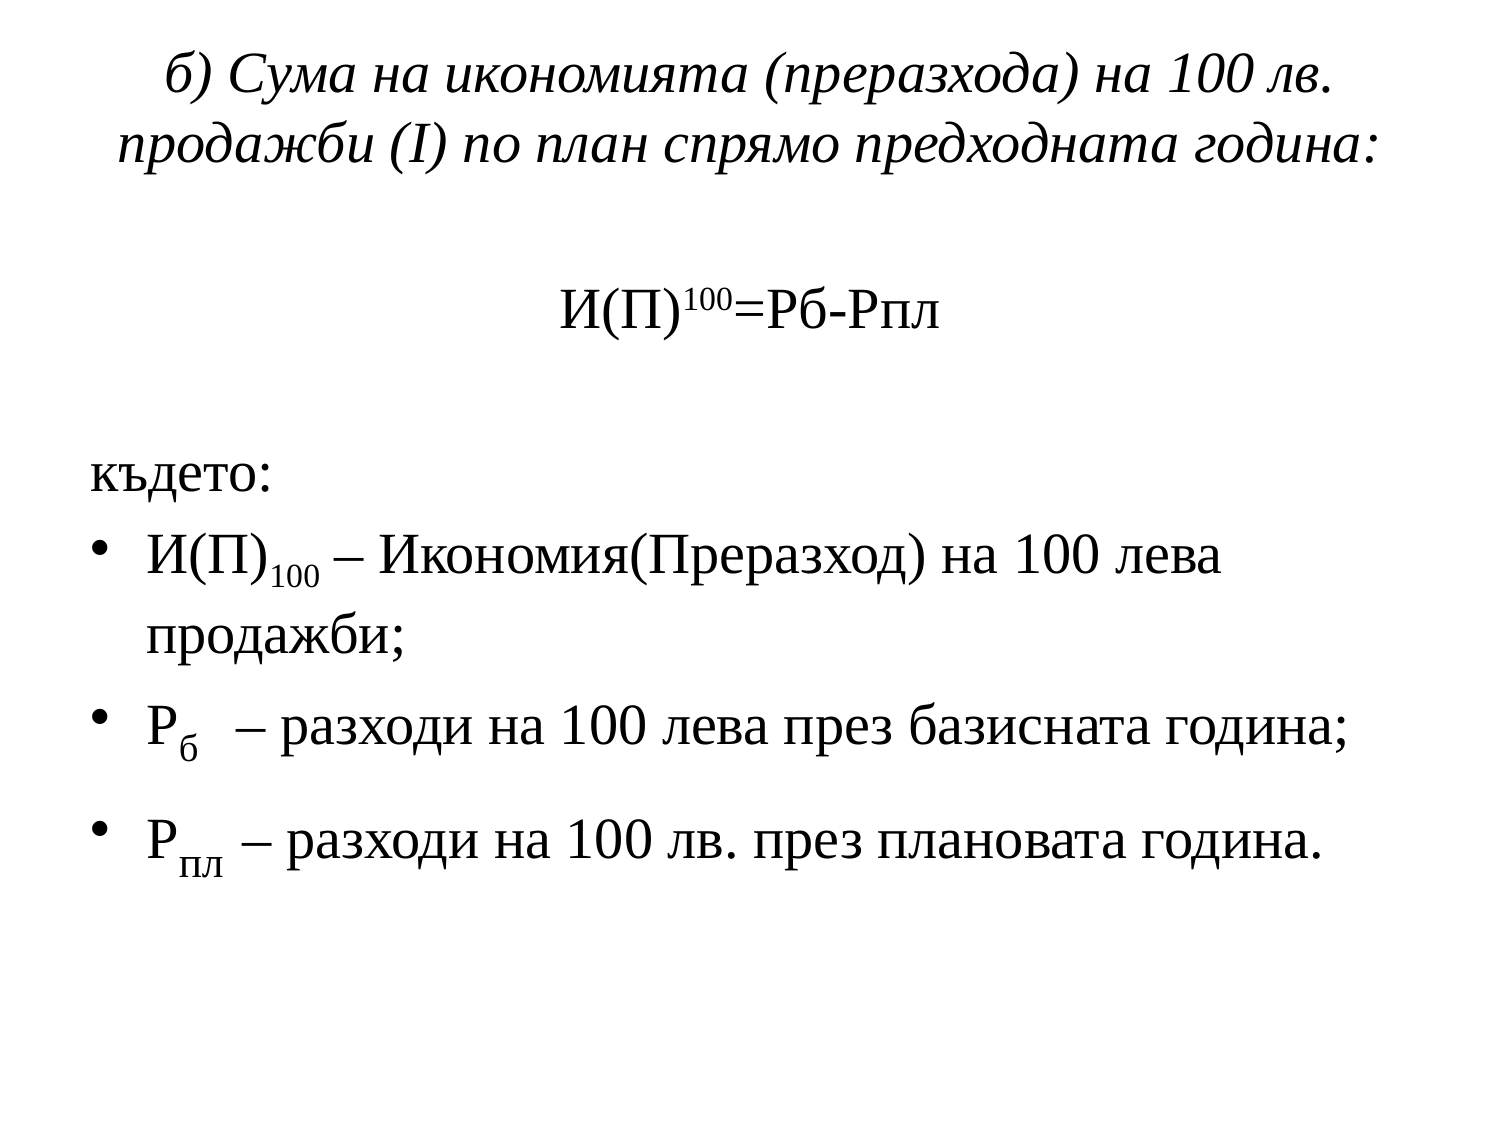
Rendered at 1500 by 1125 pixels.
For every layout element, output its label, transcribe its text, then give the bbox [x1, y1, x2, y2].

list И(П)100=Рб-Рпл където: И(П)100 – Икономия(Преразход) на 100 лева продажби; Рб – разходи на 100 лева през базисната година; Рпл – разходи на 100 лв. през плановата година. [75, 262, 1425, 1005]
title б) Сума на икономията (преразхода) на 100 лв. продажби (I) по план спрямо предходната година: [75, 45, 1425, 233]
